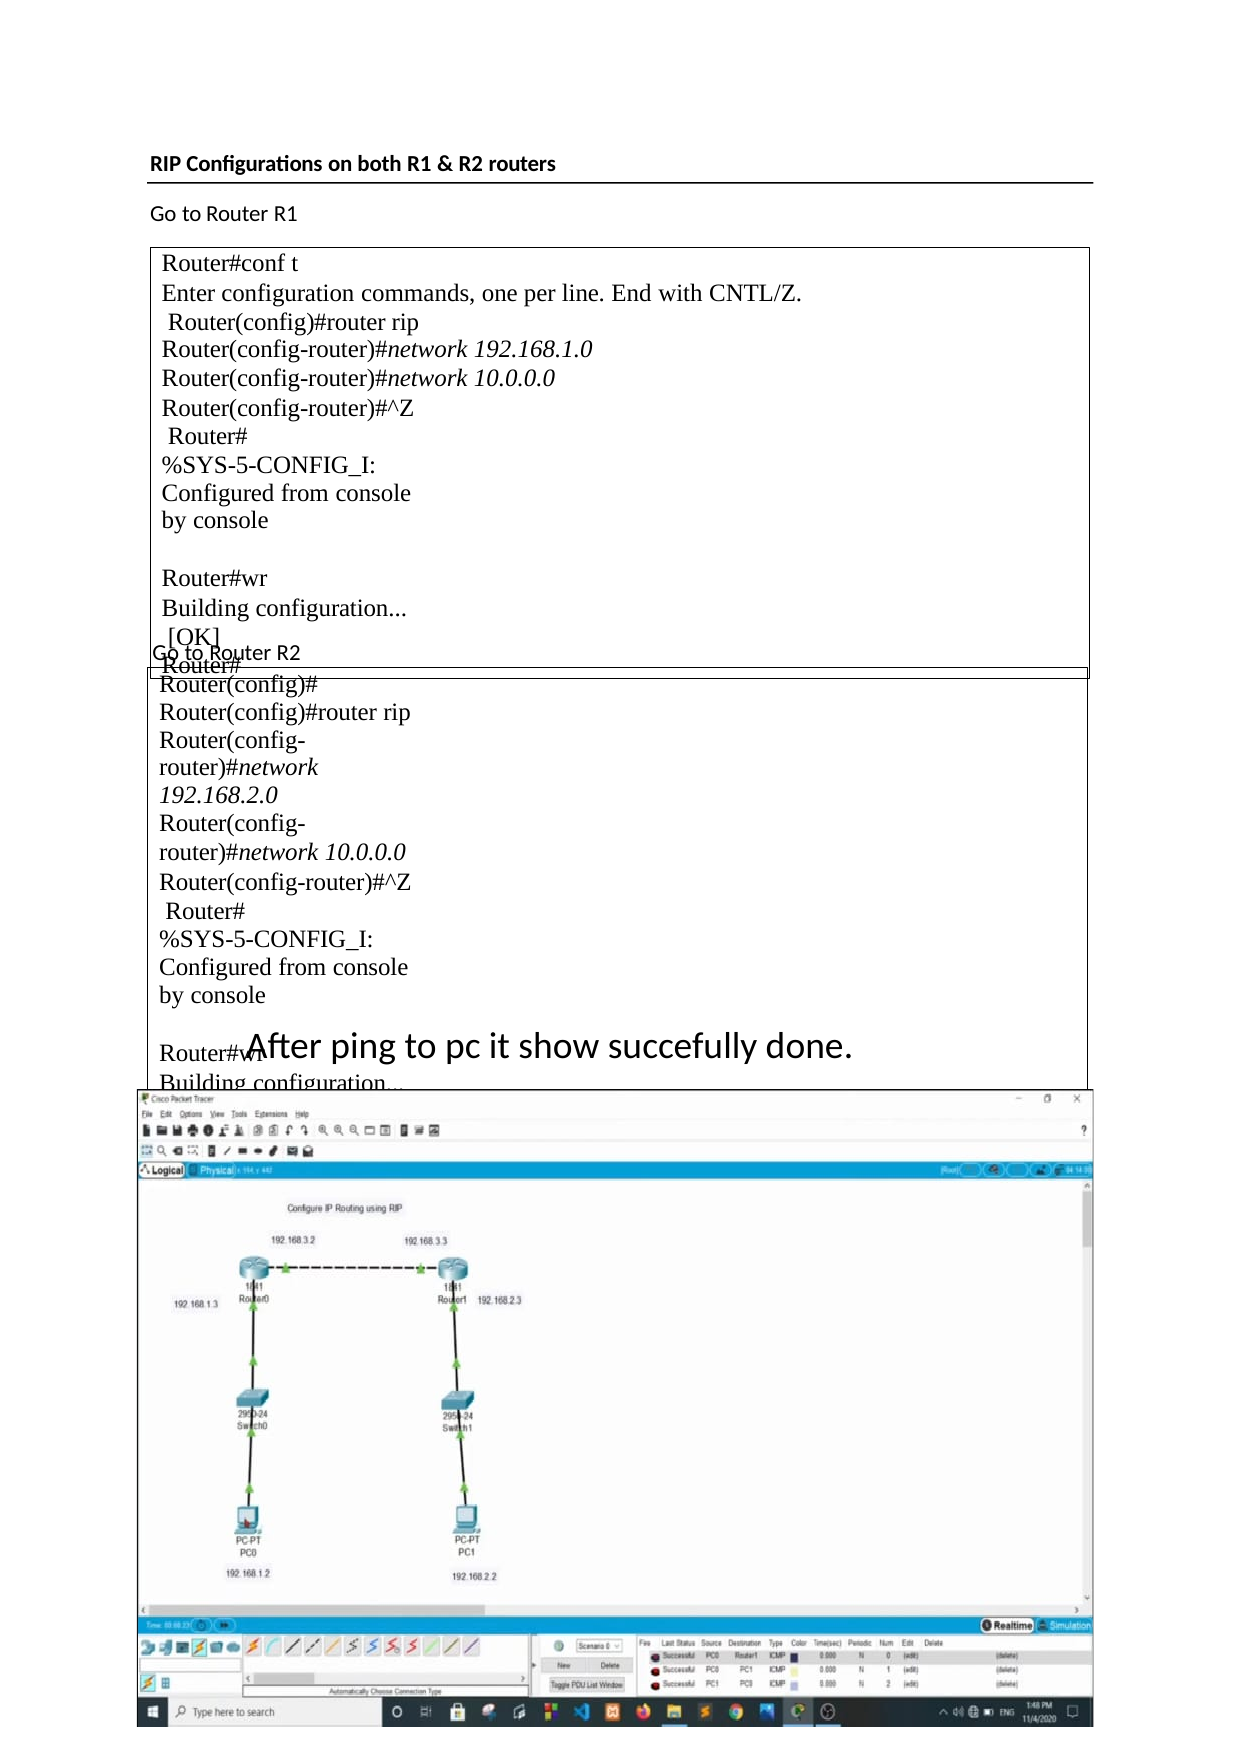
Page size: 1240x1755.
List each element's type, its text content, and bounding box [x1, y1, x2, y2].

picture [136, 1089, 1094, 1728]
text_box After ping to pc it show succefully done. [231, 1013, 869, 1087]
text_box Go to Router R2 [150, 635, 304, 666]
text_box Router(config)# Router(config)#router rip Router(config-router)#network 192.168.2.0 Router(config-router)#network 10.0.0.0 Router(config-router)#^Z Router# %SYS-5-CONFIG_I: Configured from console by console Router#wr Building configuration... [OK] Router# [147, 667, 1088, 1087]
text_box RIP Configurations on both R1 & R2 routers Go to Router R1 [147, 146, 562, 227]
text_box Router#conf t Enter configuration commands, one per line. End with CNTL/Z. Router(config)#router rip Router(config-router)#network 192.168.1.0 Router(config-router)#network 10.0.0.0 Router(config-router)#^Z Router# %SYS-5-CONFIG_I: Configured from console by console Router#wr Building configuration... [OK] Router# [150, 247, 1090, 679]
